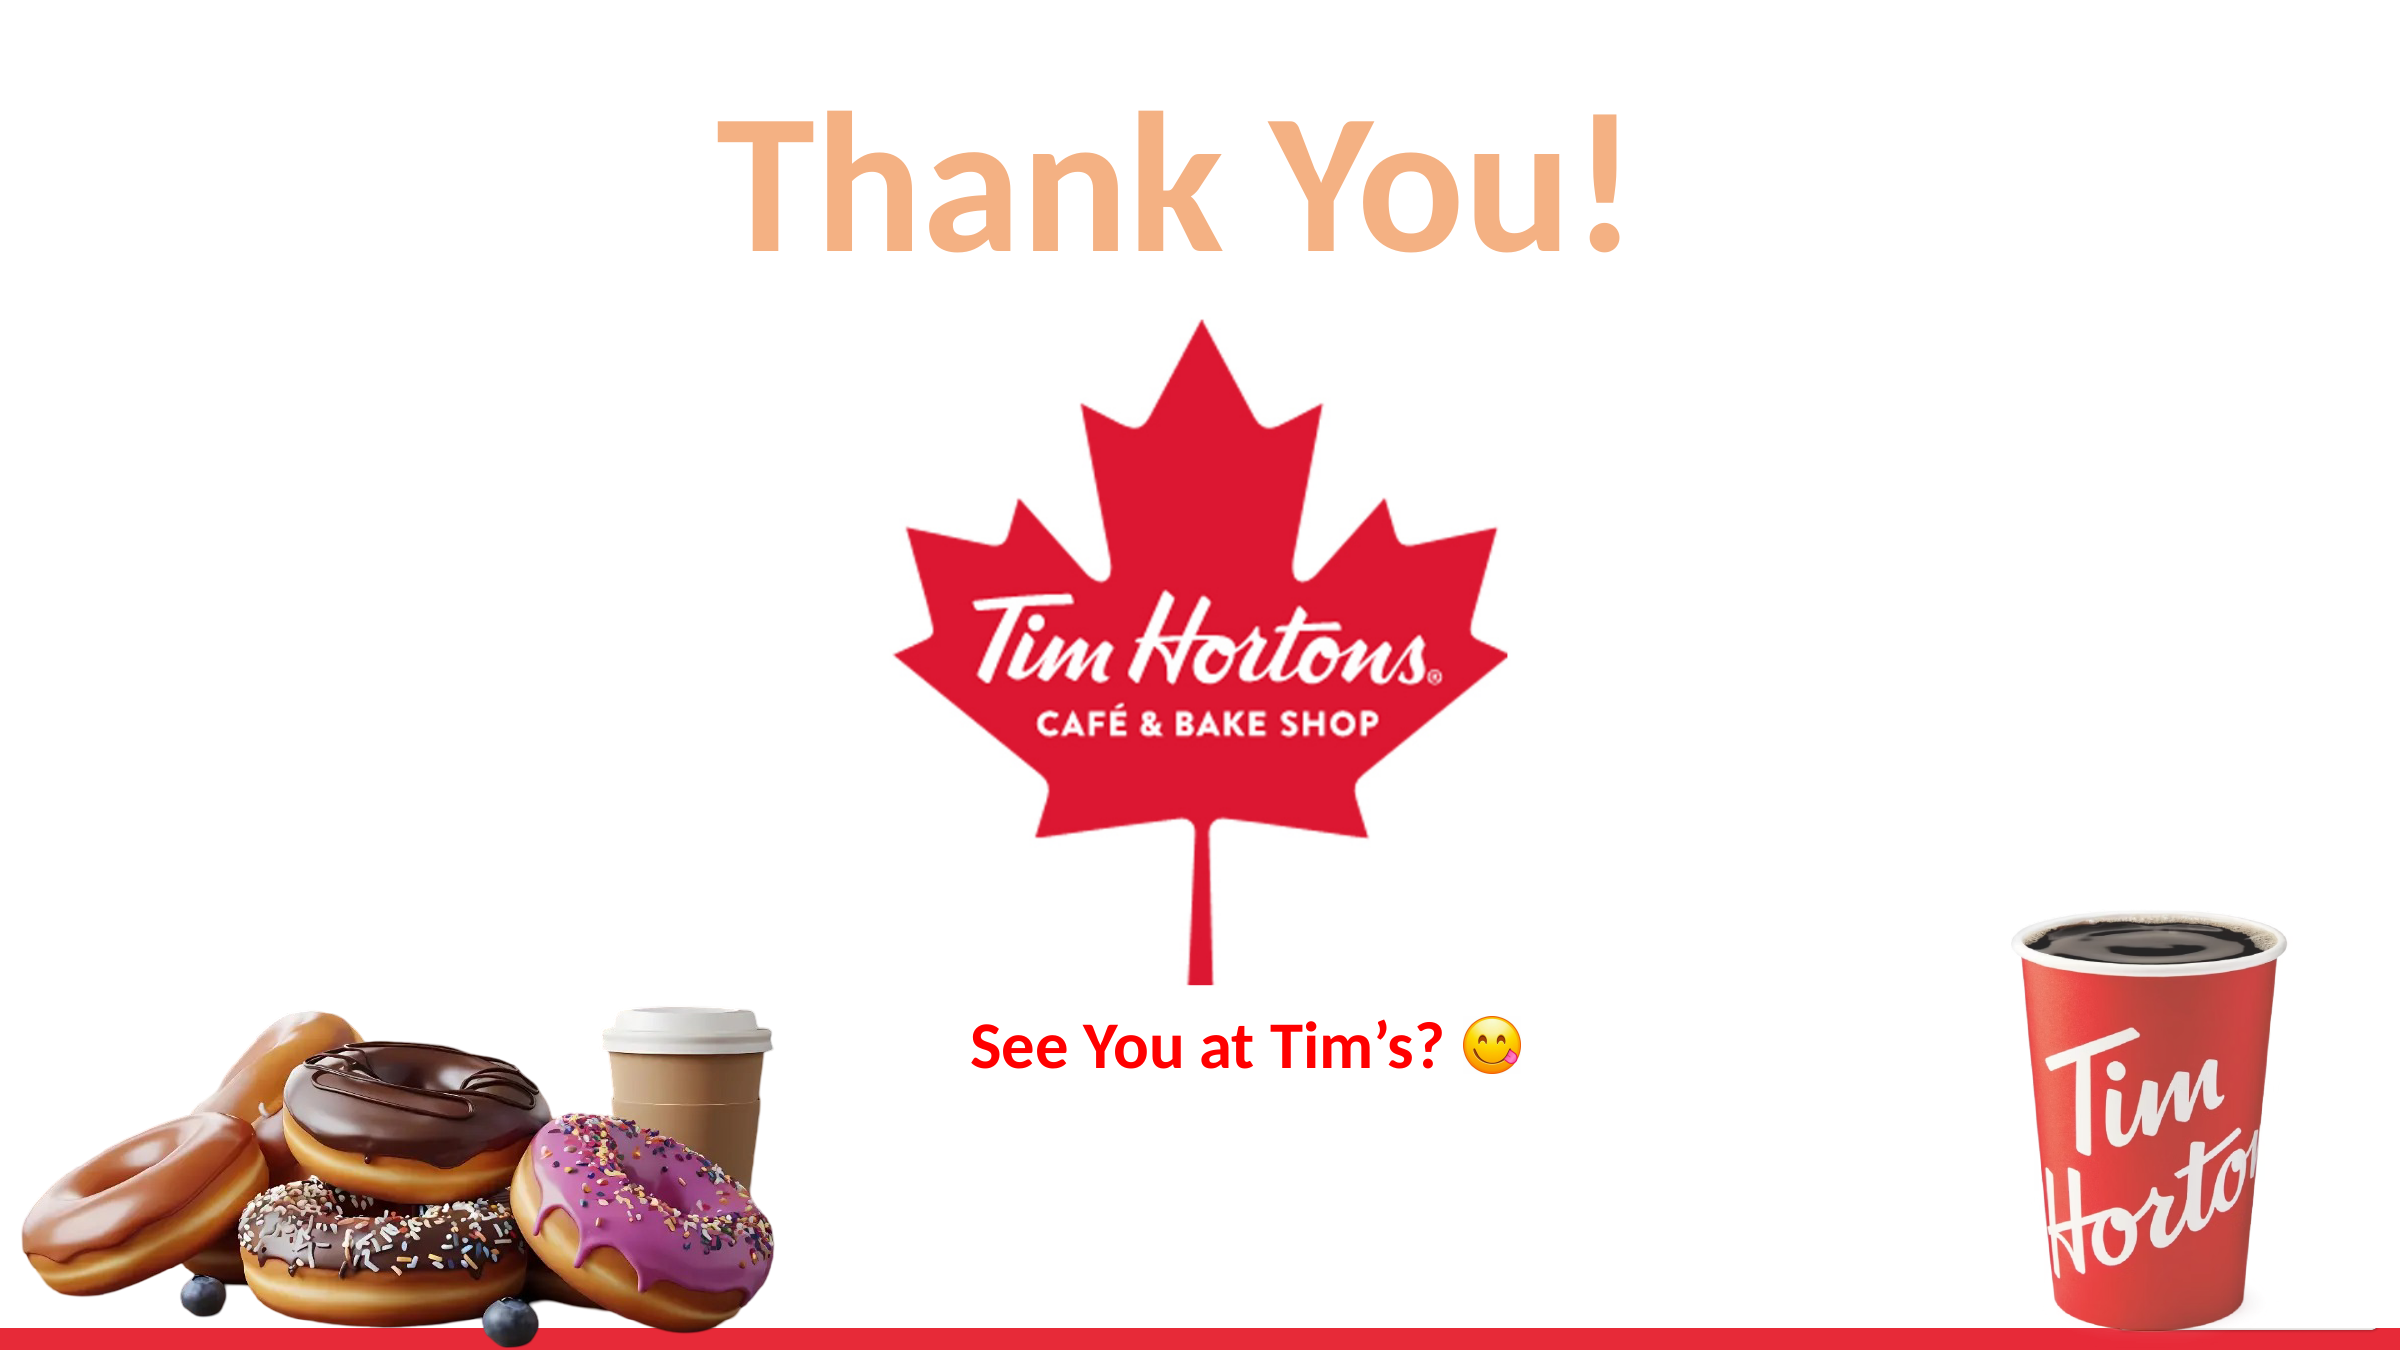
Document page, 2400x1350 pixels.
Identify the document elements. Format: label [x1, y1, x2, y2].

picture [1463, 1016, 1521, 1074]
text_box [0, 808, 2400, 1350]
picture [0, 0, 2400, 808]
